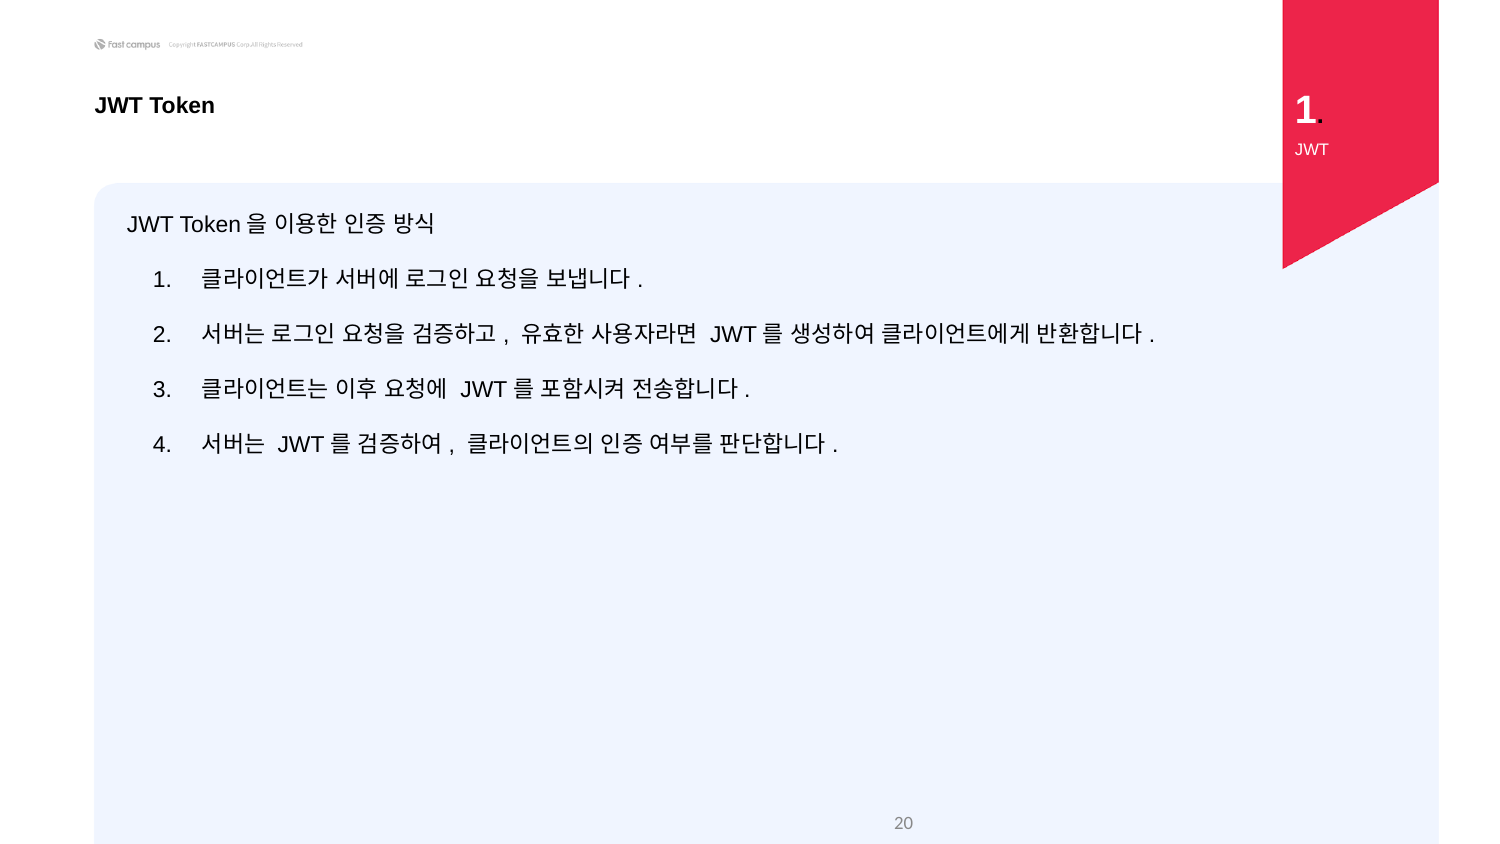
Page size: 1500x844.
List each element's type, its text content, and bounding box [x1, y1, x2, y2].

text_box JWT Token을 이용한 인증 방식 클라이언트가 서버에 로그인 요청을 보냅니다. 서버는 로그인 요청을 검증하고, 유효한 사용자라면 JWT를 생성하여 클라이언트에게 반환합니다. 클라이언트는 이후 요청에 JWT를 포함시켜 전송합니다. 서버는 JWT를 검증하여, 클라이언트의 인증 여부를 판단합니다. [111, 202, 1273, 812]
text_box JWT [1281, 135, 1438, 184]
picture [0, 0, 1500, 844]
slide_number ‹#› [581, 812, 919, 844]
text_box 1. [1281, 86, 1438, 135]
text_box JWT Token [93, 89, 368, 157]
